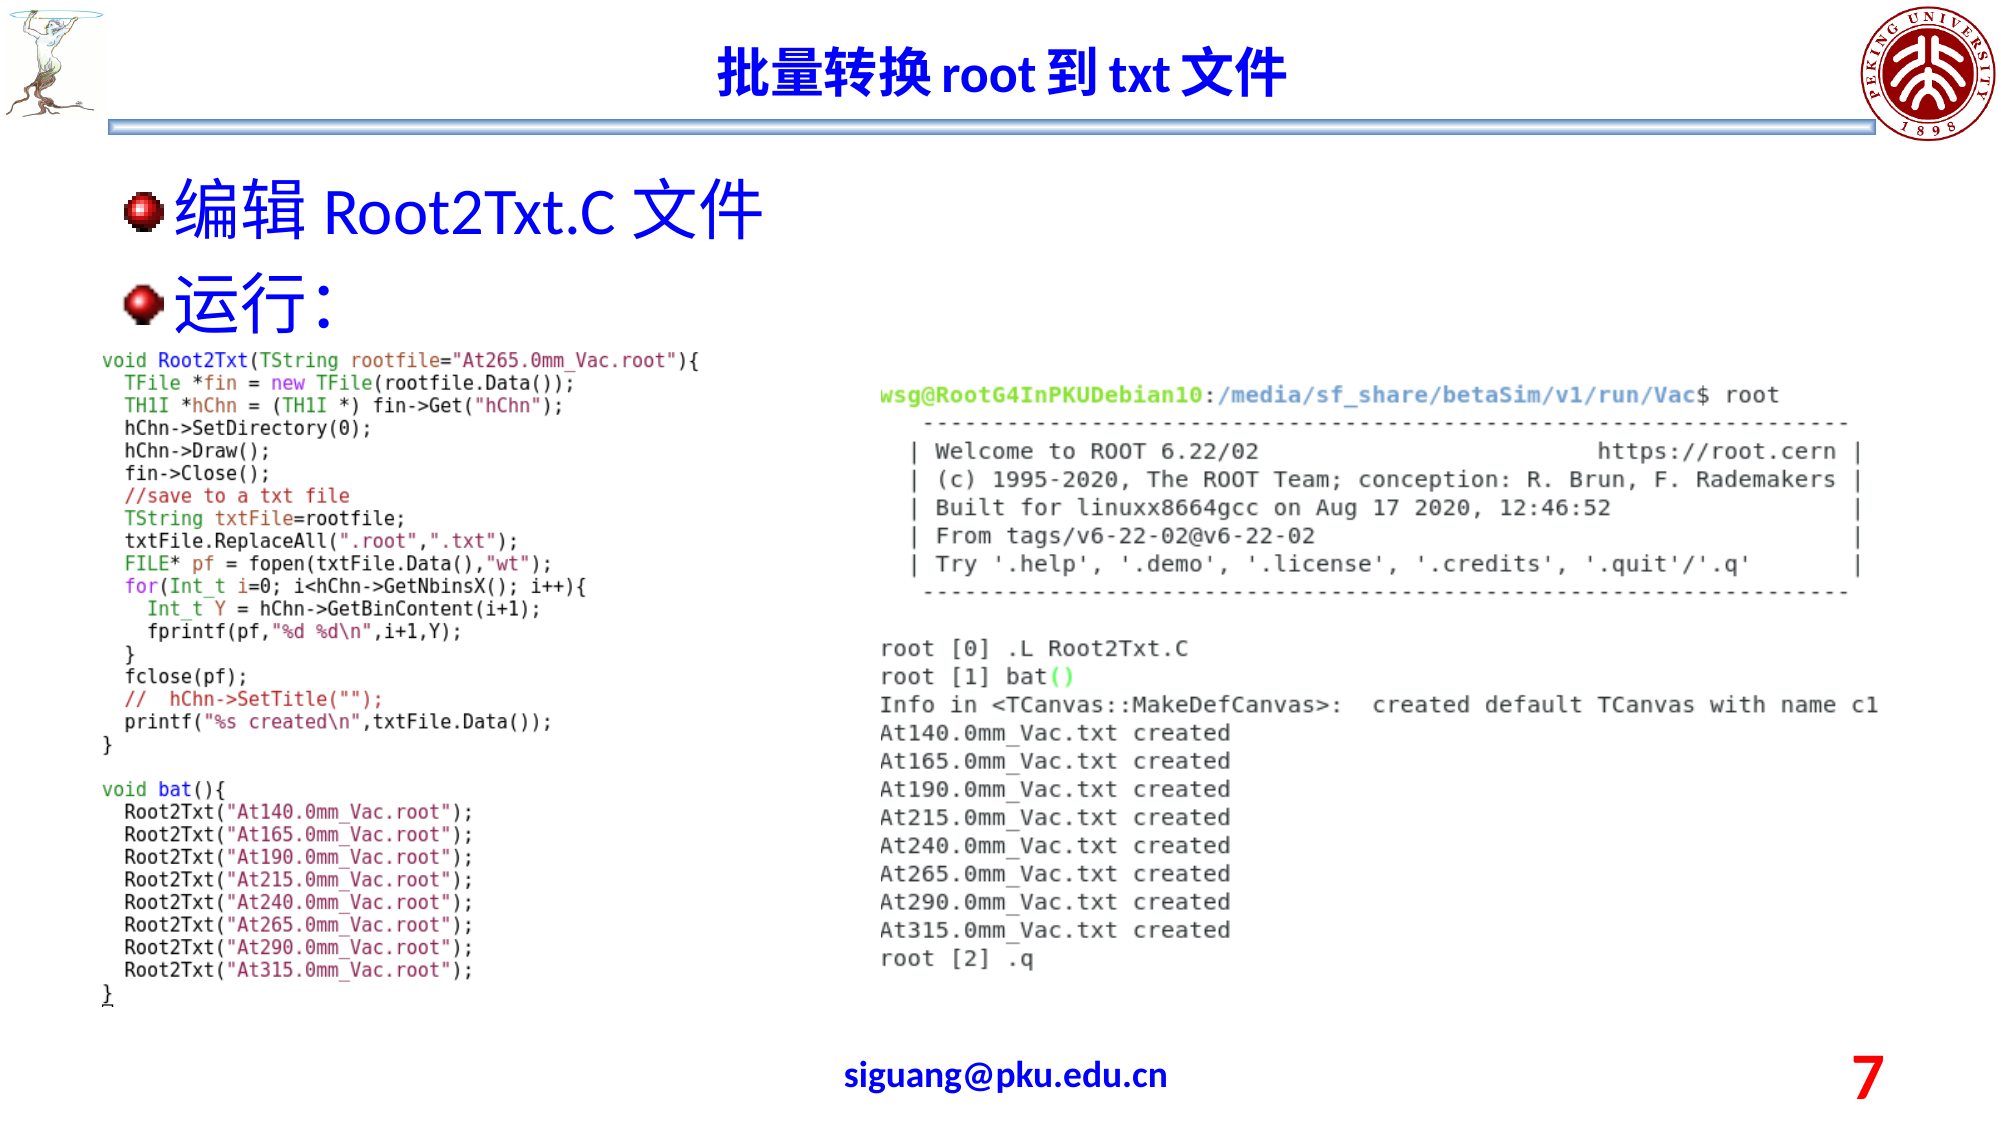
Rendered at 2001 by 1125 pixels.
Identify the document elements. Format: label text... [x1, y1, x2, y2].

picture [881, 384, 1931, 974]
picture [6, 7, 106, 119]
picture [117, 278, 164, 325]
picture [1856, 0, 1998, 145]
footer siguang@pku.edu.cn [357, 1042, 1655, 1103]
title 批量转换root到txt文件 [102, 30, 1903, 112]
list 编辑Root2Txt.C文件 运行： [102, 160, 1903, 1017]
picture [102, 351, 721, 1007]
slide_number 7 [1710, 1042, 1900, 1103]
picture [117, 184, 164, 232]
